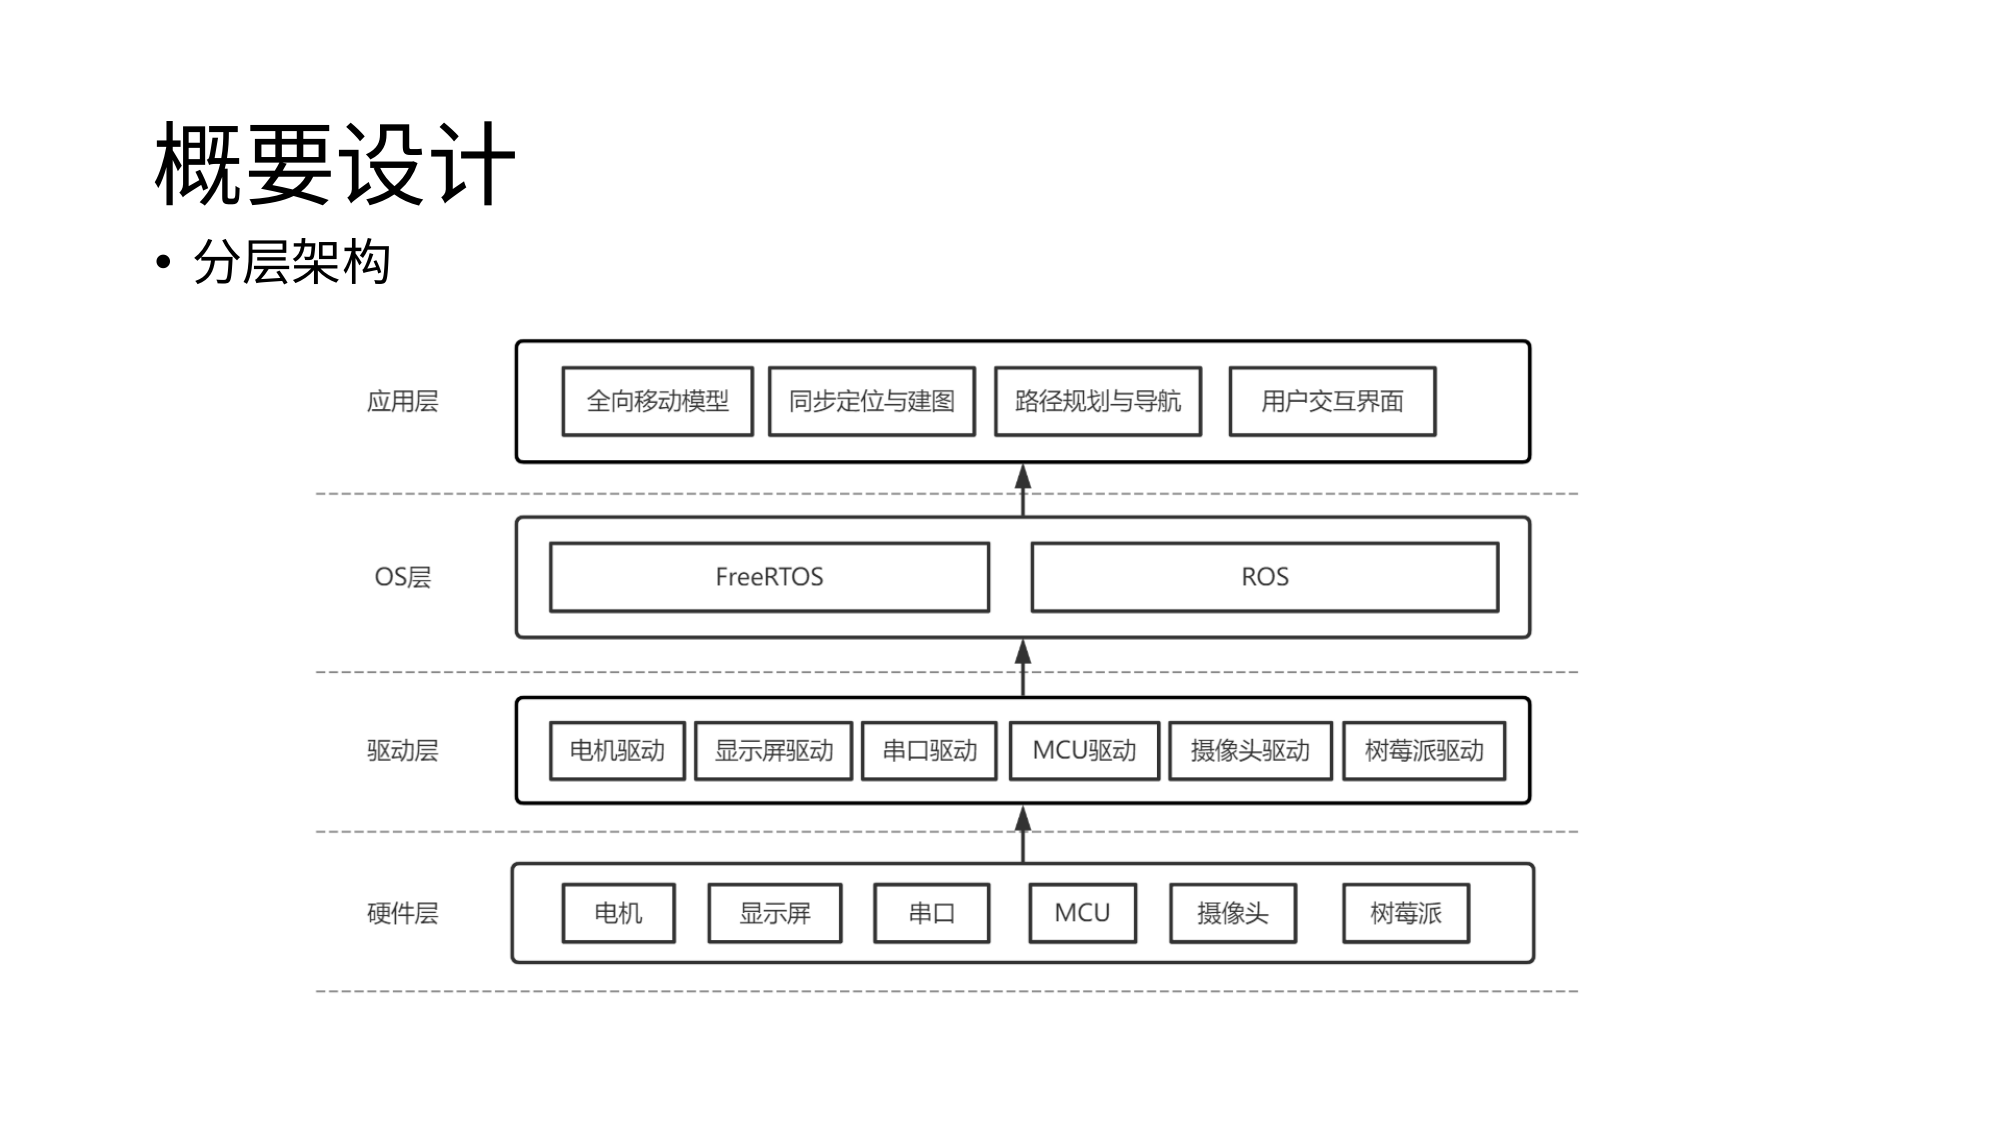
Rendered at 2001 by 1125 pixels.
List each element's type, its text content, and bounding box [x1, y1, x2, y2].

list 分层架构 [64, 229, 1790, 944]
picture [296, 309, 1600, 1011]
title 概要设计 [137, 59, 1863, 278]
